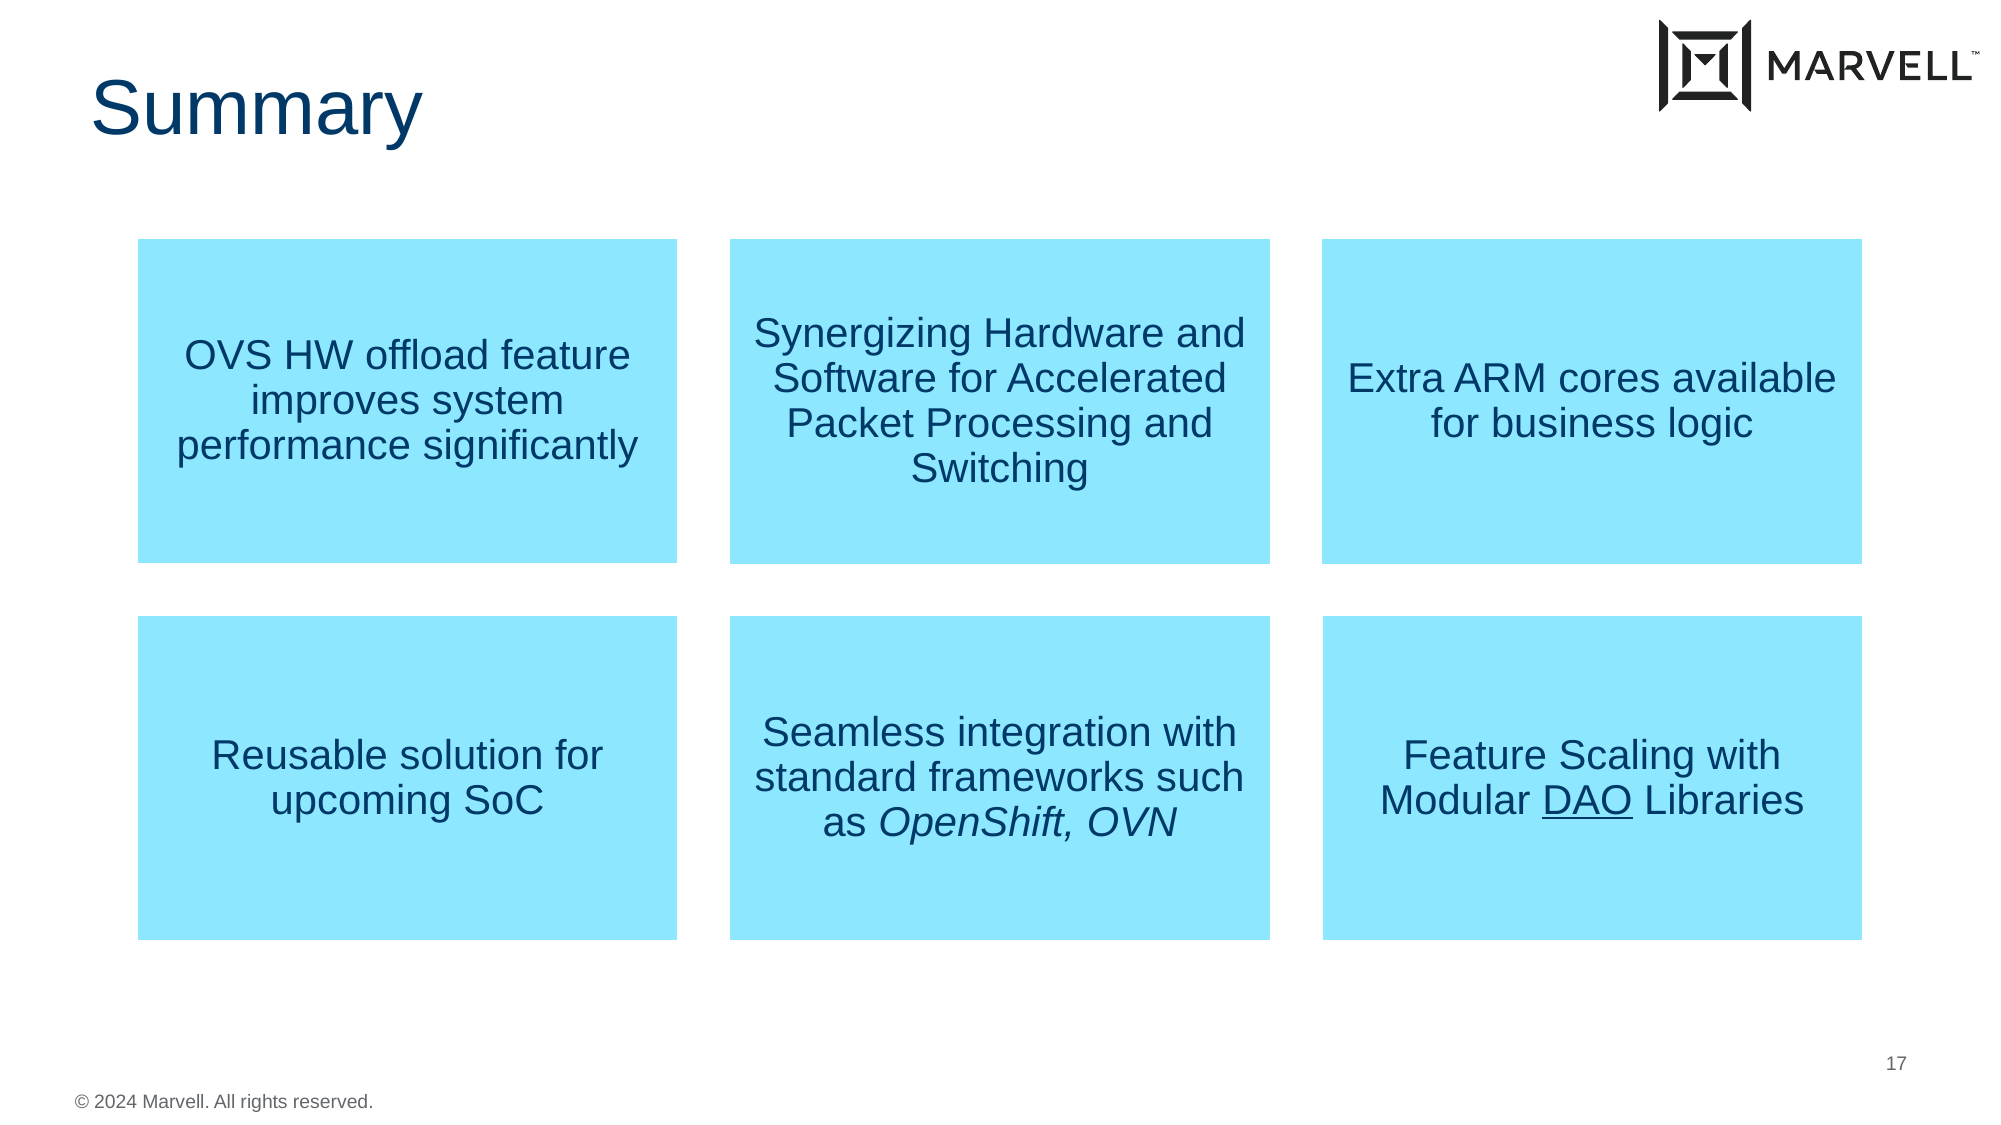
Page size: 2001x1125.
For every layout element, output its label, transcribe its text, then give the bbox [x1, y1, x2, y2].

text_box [101, 239, 1898, 940]
title Summary [75, 59, 1926, 240]
